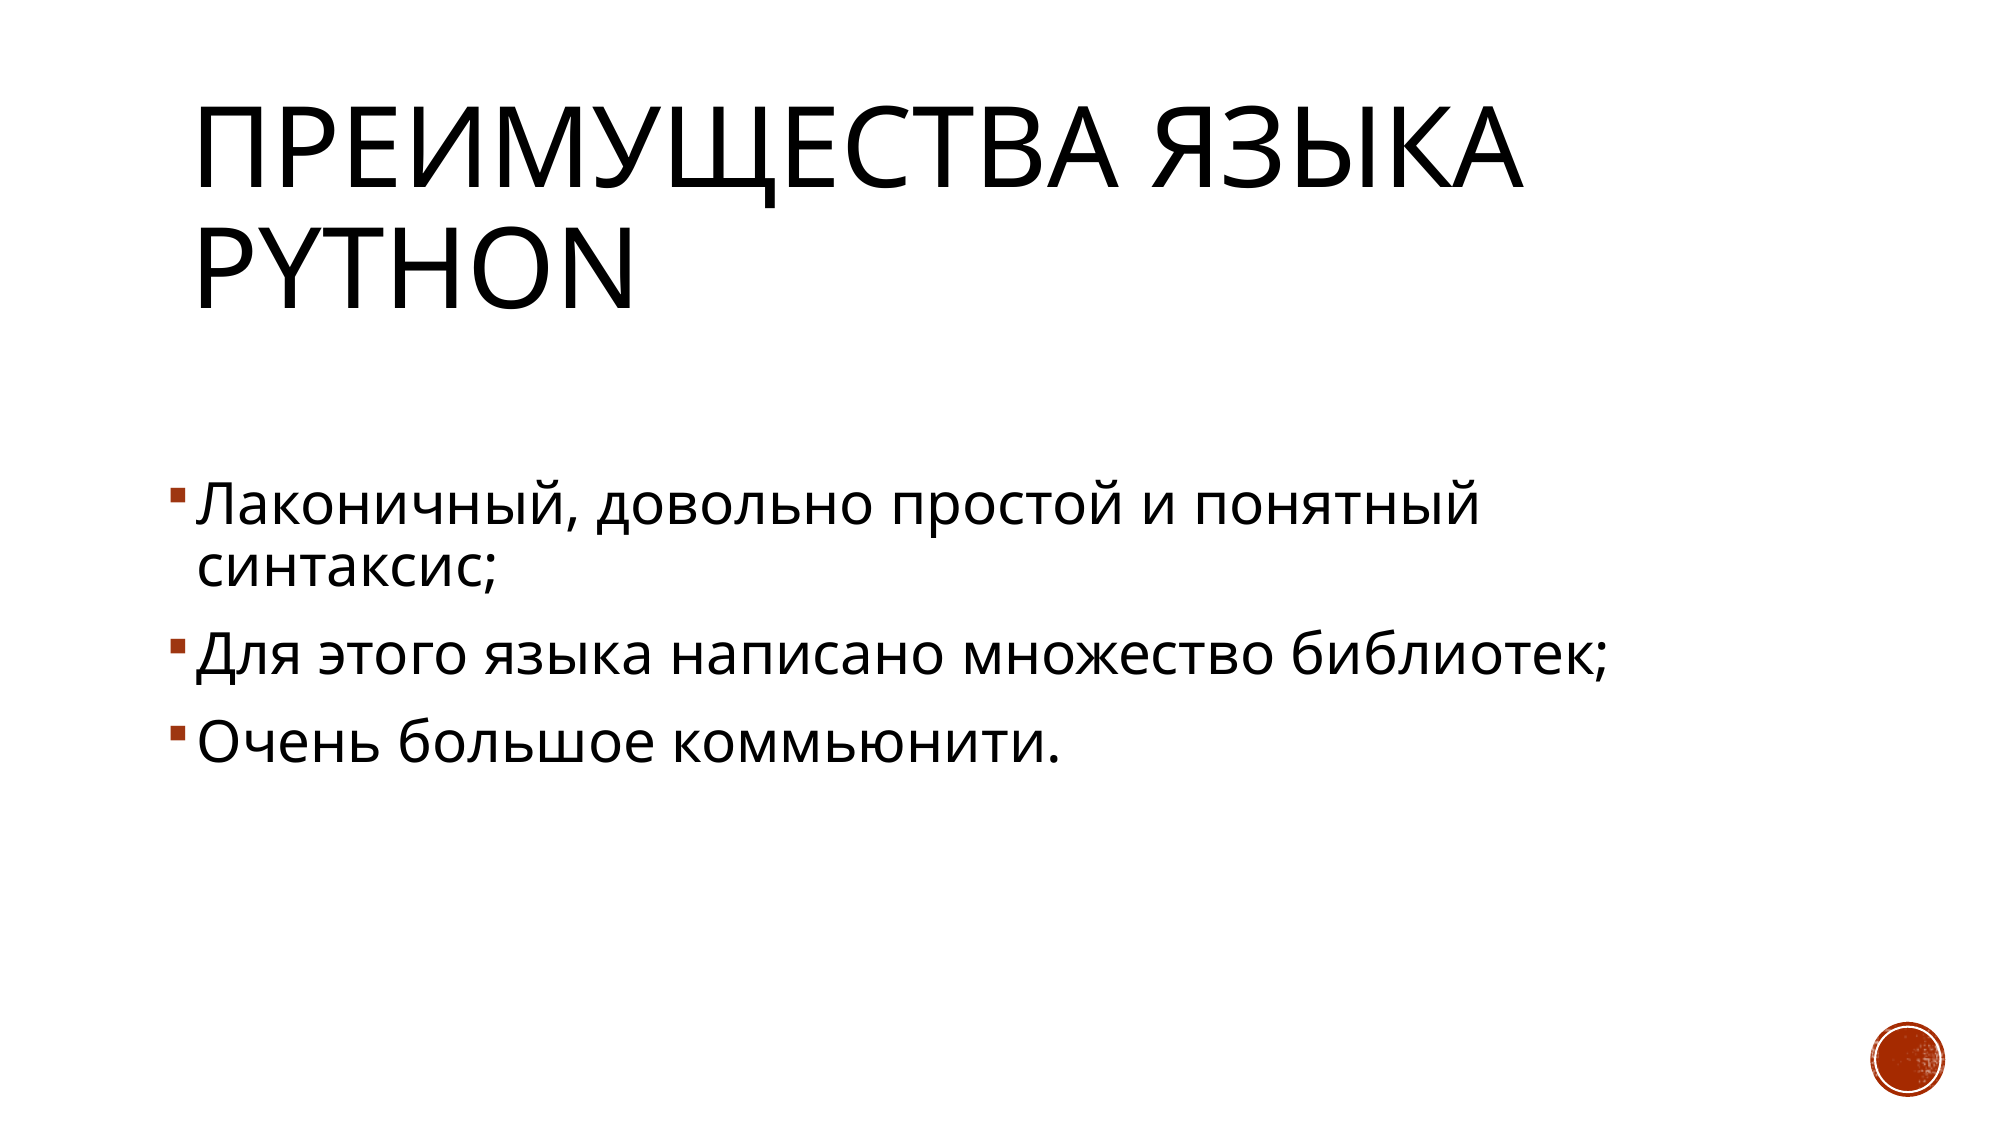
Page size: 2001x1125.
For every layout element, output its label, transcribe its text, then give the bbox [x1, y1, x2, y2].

list Лаконичный, довольно простой и понятный синтаксис; Для этого языка написано множество библиотек; Очень большое коммьюнити. [151, 283, 1802, 949]
title Преимущества языка Python [175, 79, 1826, 344]
